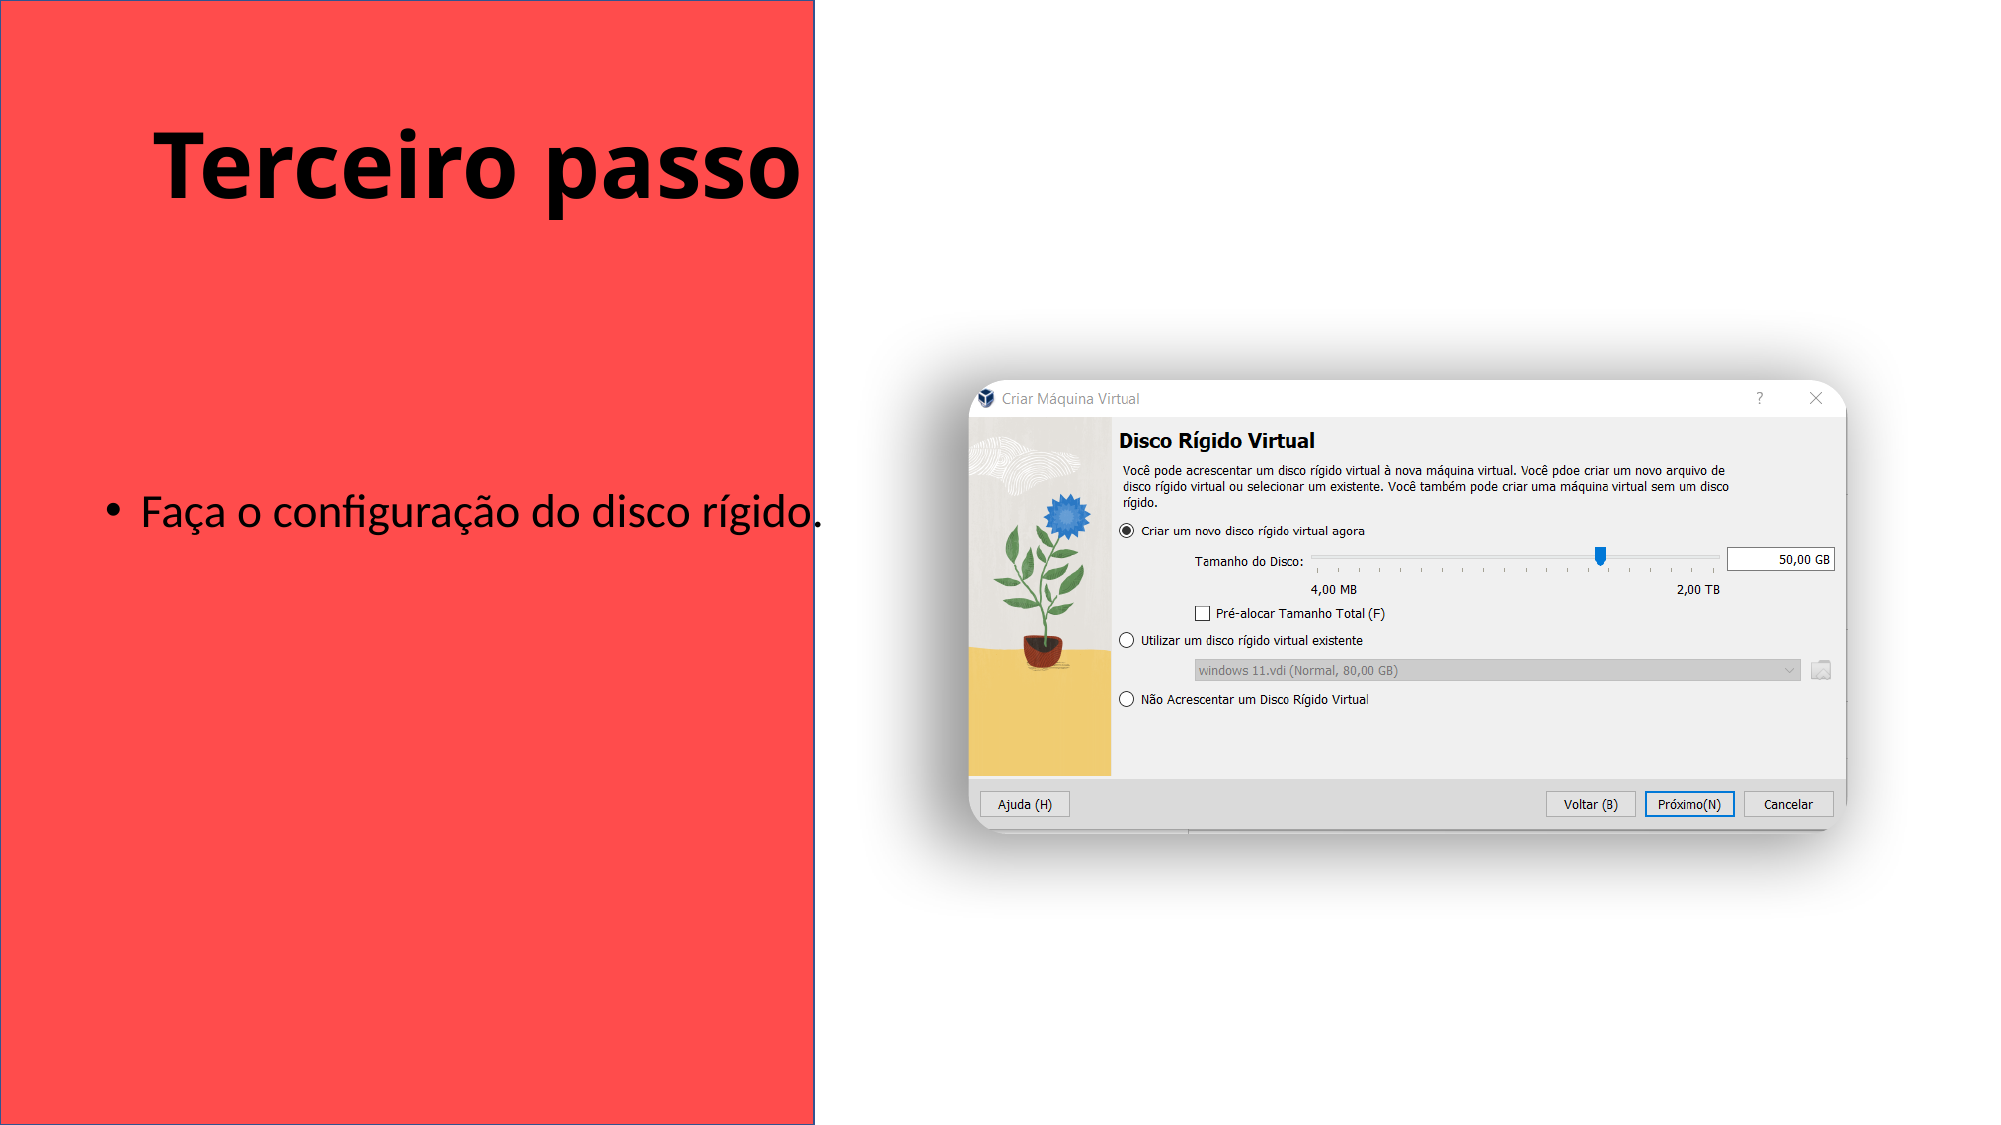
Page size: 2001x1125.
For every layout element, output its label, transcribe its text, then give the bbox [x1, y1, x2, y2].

picture [968, 379, 1848, 834]
text_box [0, 0, 815, 1125]
list Faça o configuração do disco rígido. [90, 478, 850, 593]
title Terceiro passo [137, 59, 1863, 278]
